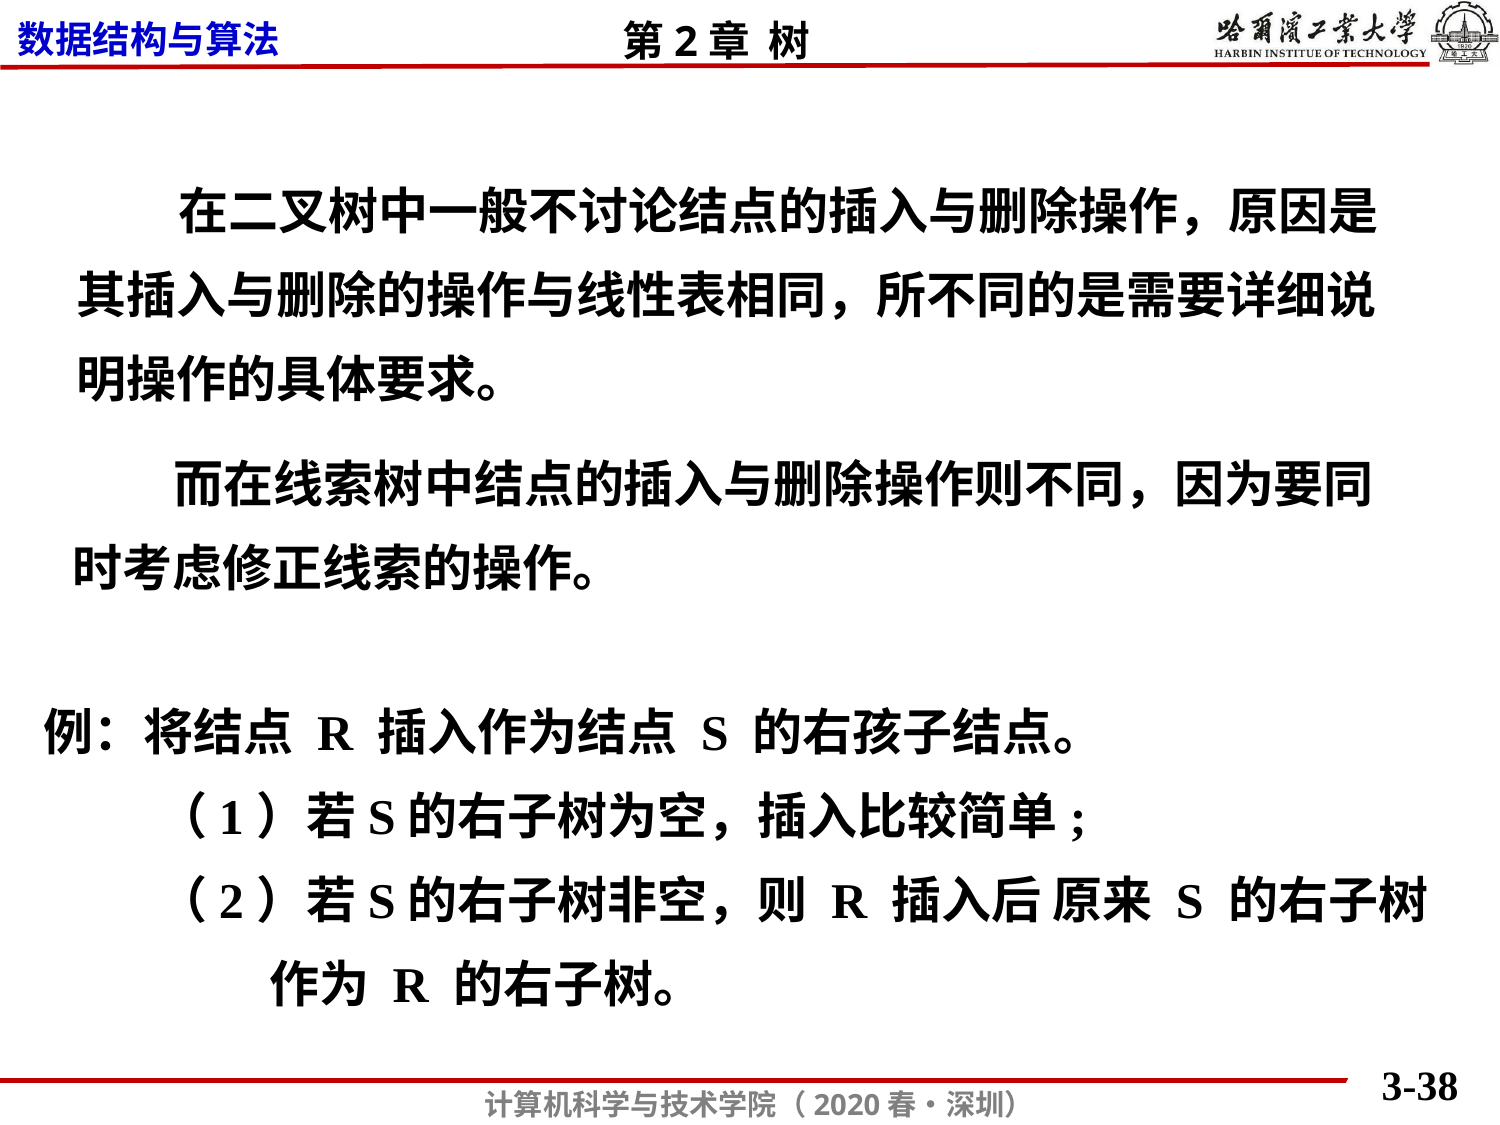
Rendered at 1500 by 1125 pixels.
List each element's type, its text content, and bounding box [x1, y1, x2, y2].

picture [1212, 1, 1500, 68]
text_box 在二叉树中一般不讨论结点的插入与删除操作，原因是其插入与删除的操作与线性表相同，所不同的是需要详细说明操作的具体要求。 [61, 148, 1439, 416]
text_box 而在线索树中结点的插入与删除操作则不同，因为要同时考虑修正线索的操作。 [57, 420, 1434, 604]
text_box 例：将结点 R 插入作为结点 S 的右孩子结点。 （1）若S的右子树为空，插入比较简单; （2）若S的右子树非空，则 R 插入后 原来 S 的右子树 作为 R 的右子树。 [28, 668, 1443, 1020]
